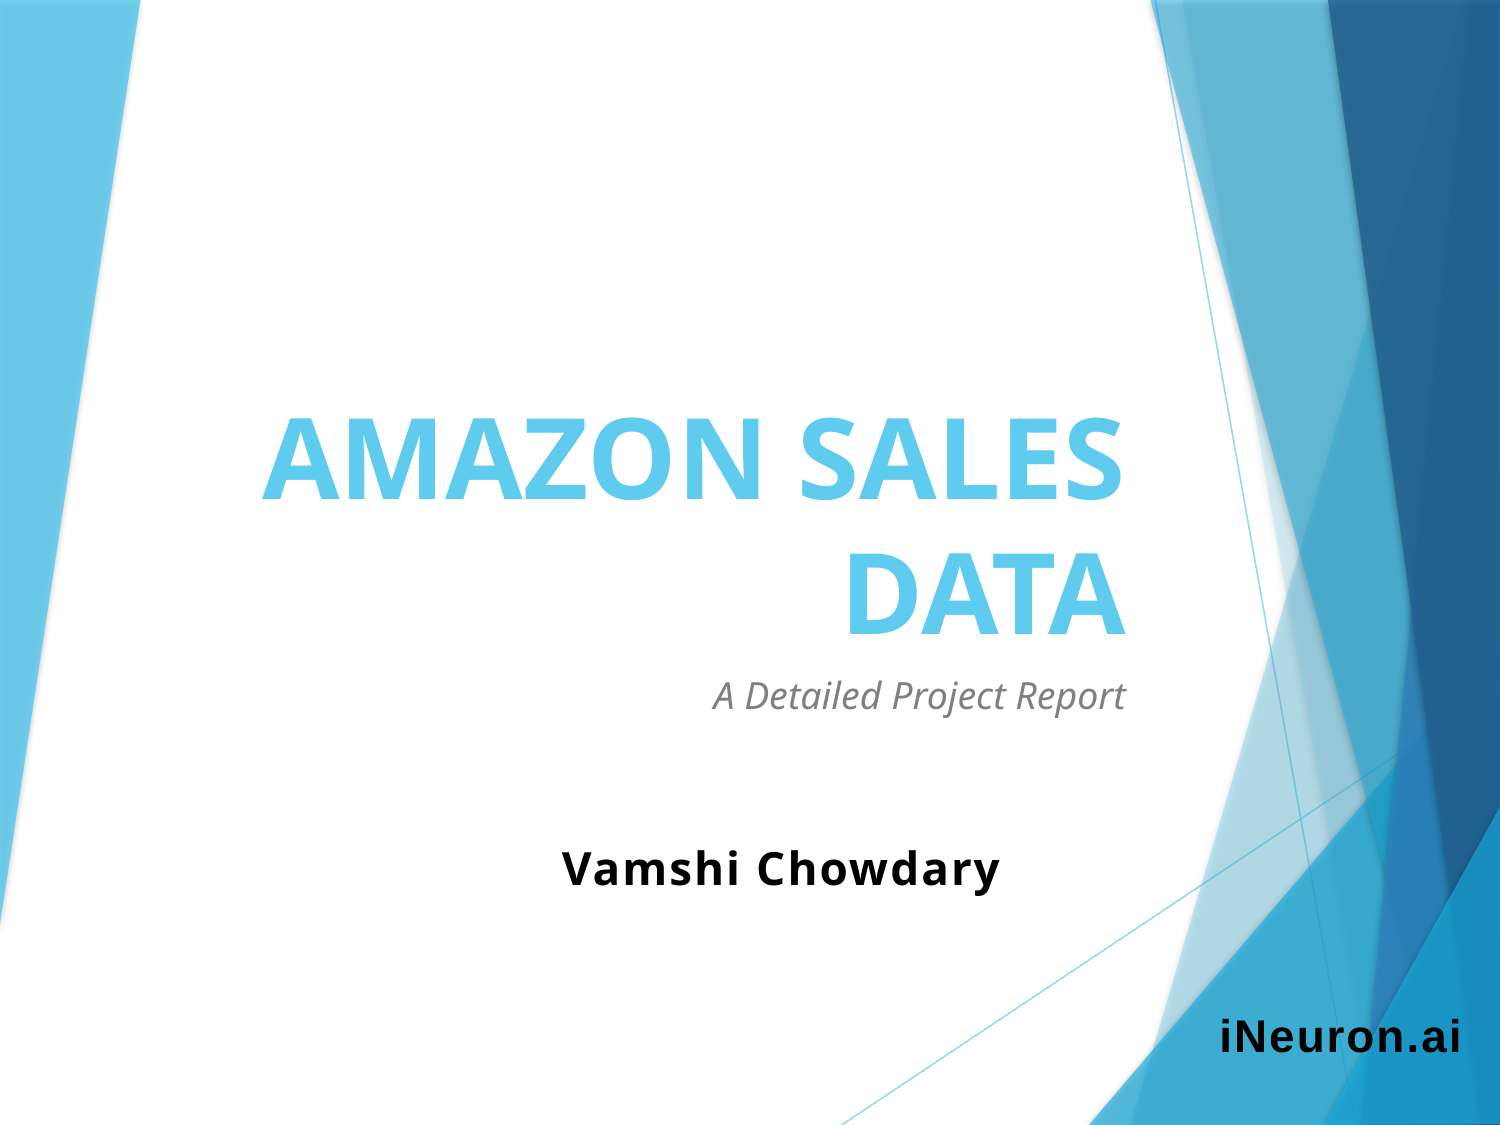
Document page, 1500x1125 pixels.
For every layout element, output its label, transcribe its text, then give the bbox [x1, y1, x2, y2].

title AMAZON SALES DATA [185, 394, 1142, 664]
text_box Vamshi Chowdary [99, 832, 1463, 961]
text_box iNeuron.ai [1198, 999, 1483, 1073]
subtitle A Detailed Project Report [185, 664, 1142, 832]
